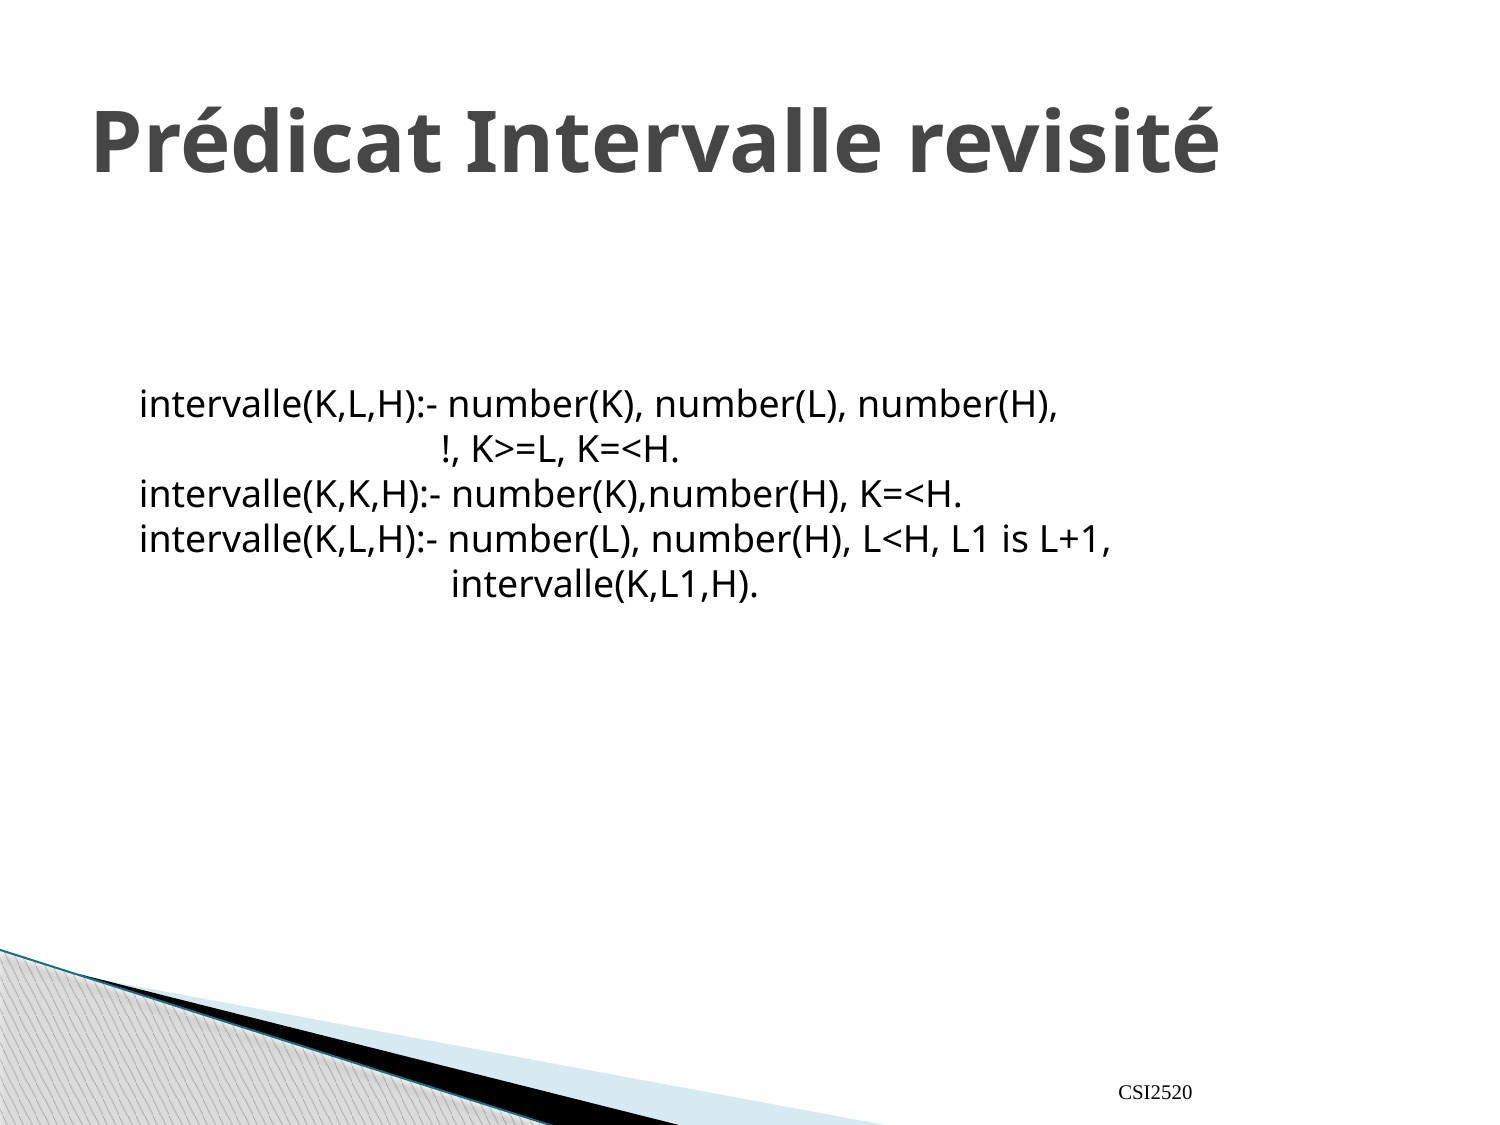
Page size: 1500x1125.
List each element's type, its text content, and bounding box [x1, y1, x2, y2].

slide_number CSI2520 [1103, 1051, 1419, 1112]
title Prédicat Intervalle revisité [75, 45, 1425, 233]
text_box intervalle(K,L,H):- number(K), number(L), number(H), !, K>=L, K=<H. intervalle(K,K,H):- number(K),number(H), K=<H. intervalle(K,L,H):- number(L), number(H), L<H, L1 is L+1, intervalle(K,L1,H). [123, 372, 1459, 613]
